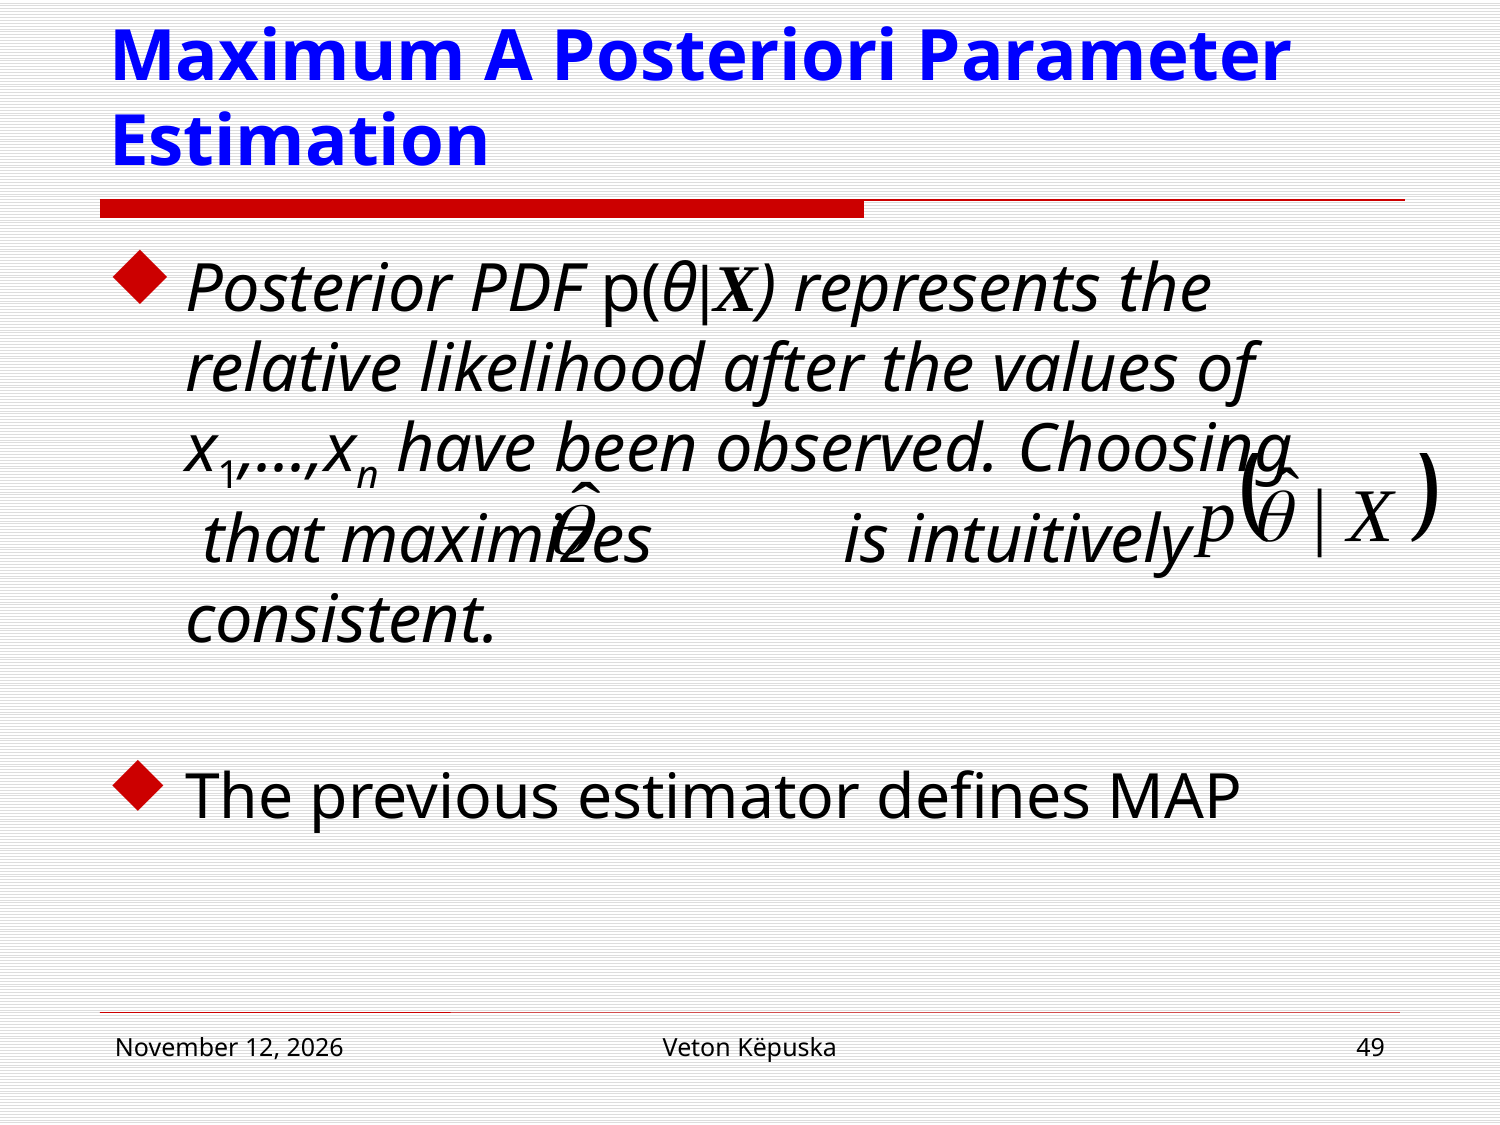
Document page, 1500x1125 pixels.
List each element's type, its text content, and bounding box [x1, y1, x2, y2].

footer Veton Këpuska [512, 1024, 988, 1103]
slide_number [99, 1024, 426, 1103]
title Maximum A Posteriori Parameter Estimation [93, 49, 1407, 188]
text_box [1177, 452, 1437, 574]
slide_number 49 [1074, 1024, 1401, 1103]
list Posterior PDF p(θ|X) represents the relative likelihood after the values of x1,...,xn have been observed. Choosing that maximizes is intuitively consistent. The previous estimator defines MAP [92, 237, 1406, 988]
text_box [538, 468, 613, 574]
